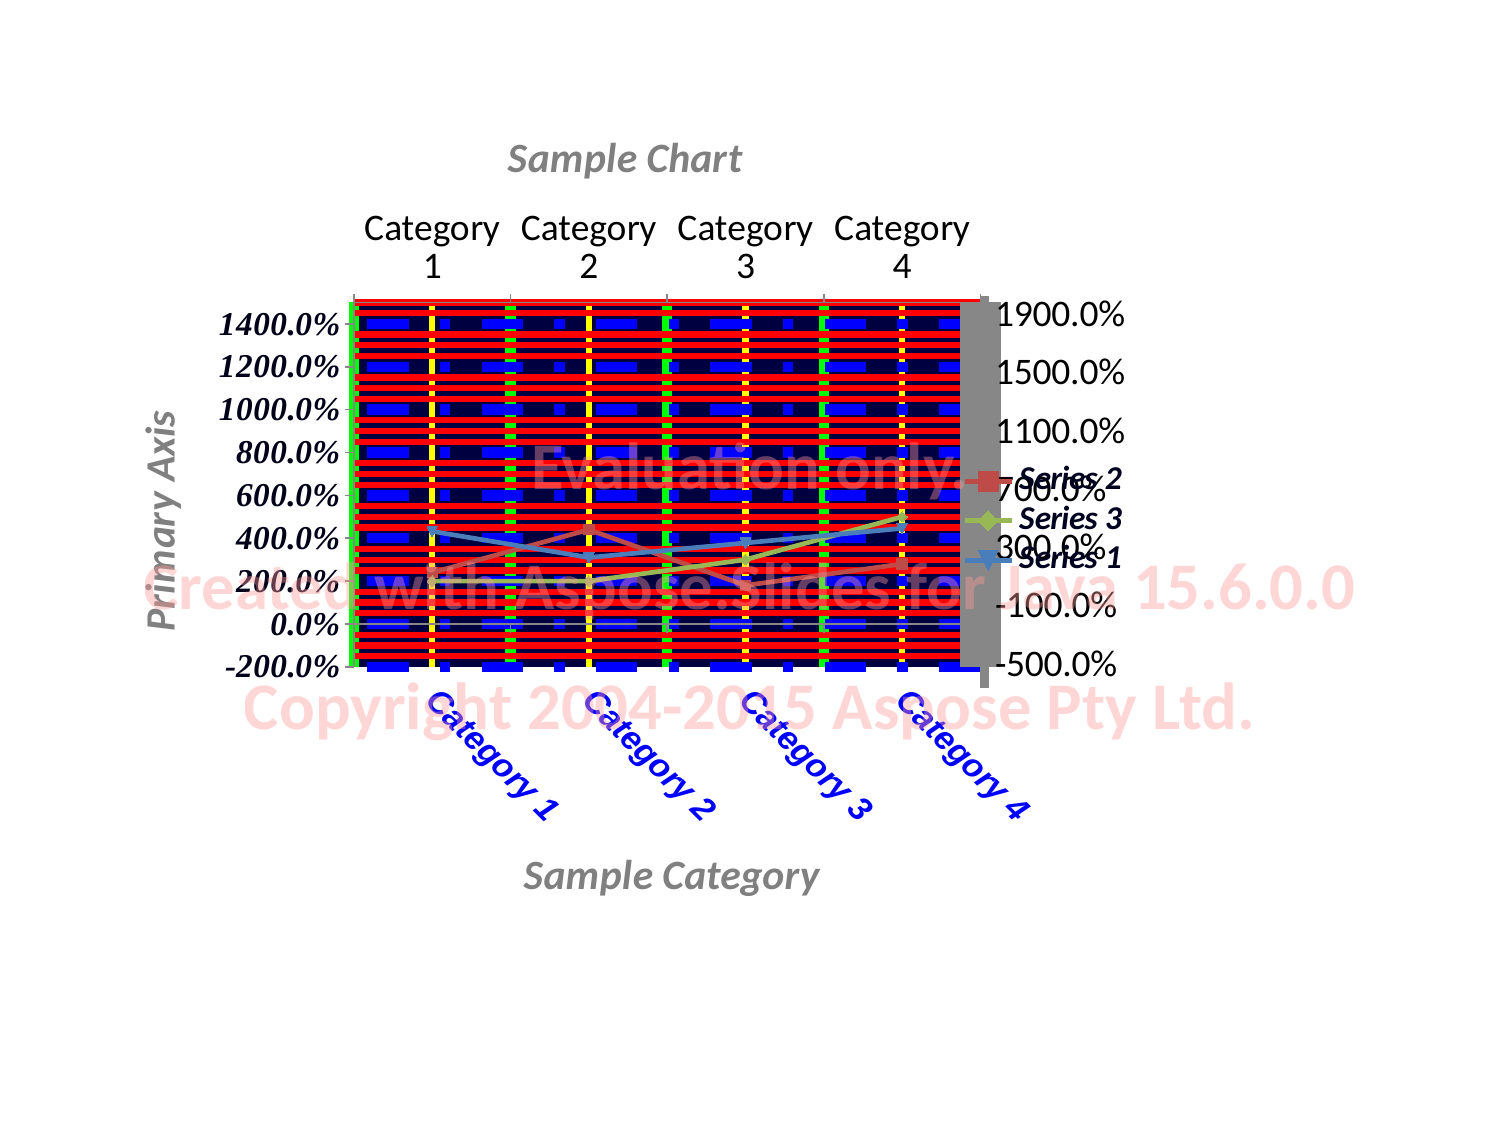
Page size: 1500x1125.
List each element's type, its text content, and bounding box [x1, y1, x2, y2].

text_box Evaluation only. Created with Aspose.Slides for Java 15.6.0.0 Copyright 2004-2015 Aspose Pty Ltd. [1151, 375, 1371, 750]
chart [103, 103, 1147, 938]
